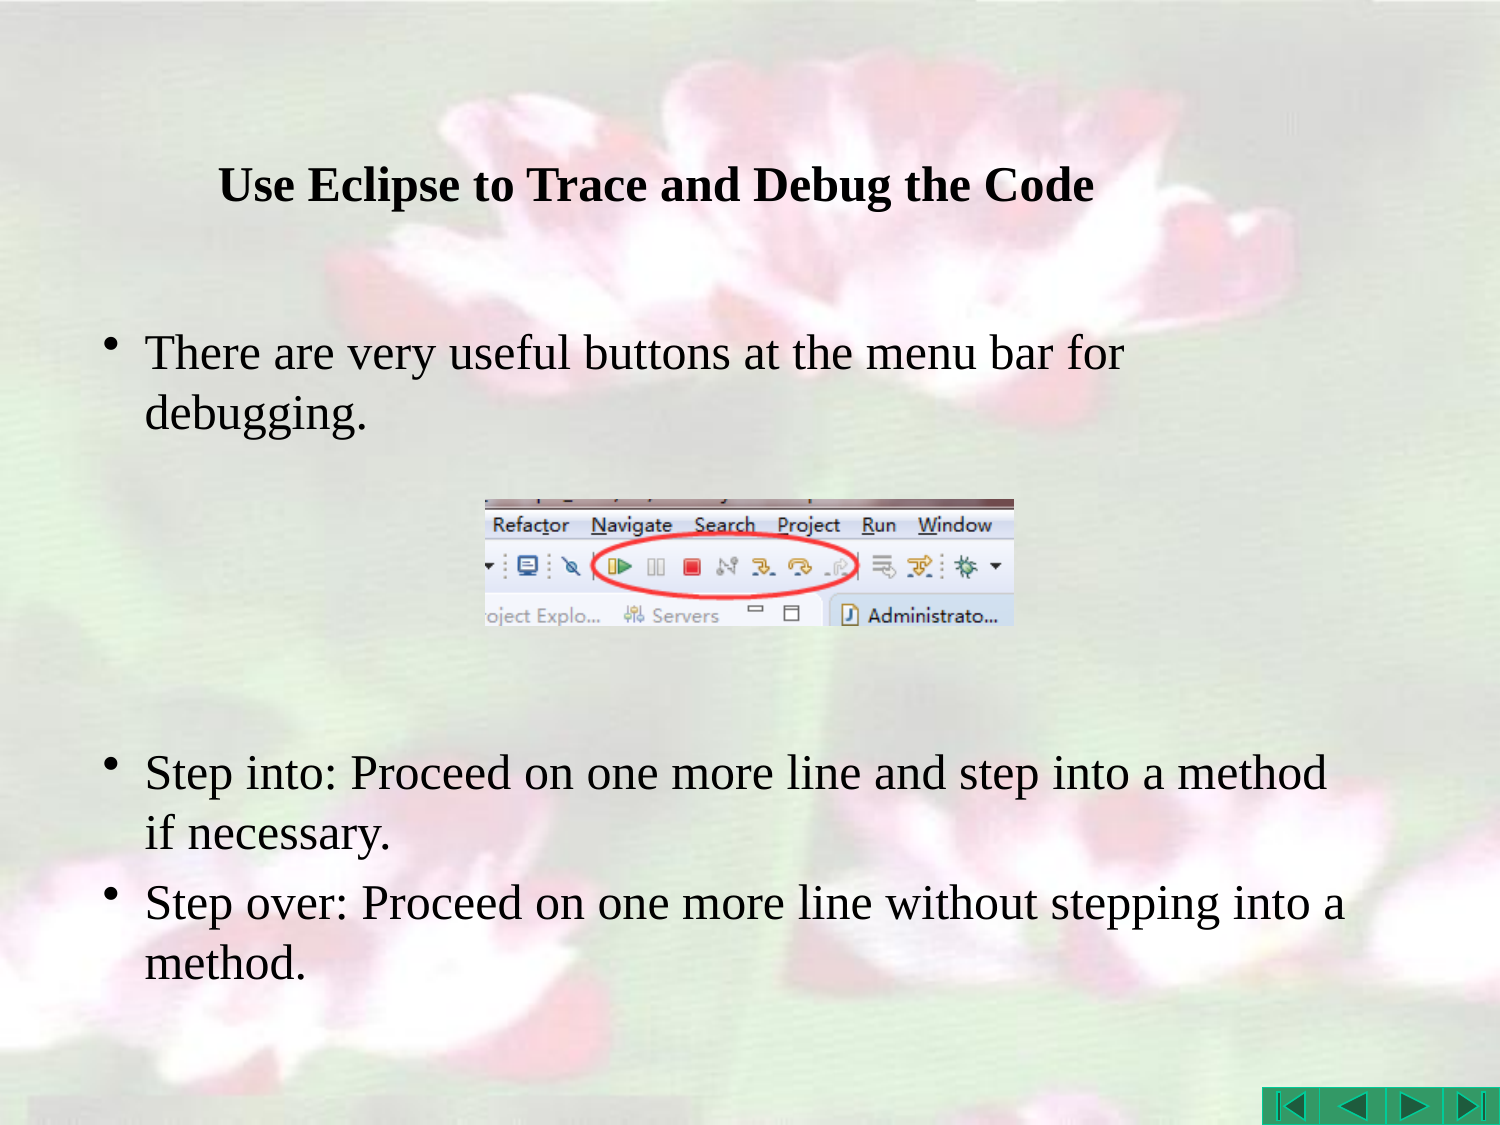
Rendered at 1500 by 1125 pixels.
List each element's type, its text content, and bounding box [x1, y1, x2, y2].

list There are very useful buttons at the menu bar for debugging. [87, 312, 1363, 425]
text_box Step into: Proceed on one more line and step into a method if necessary. Step over: Proceed on one more line without stepping into a method. [87, 732, 1363, 1000]
picture [0, 0, 1500, 1125]
title Use Eclipse to Trace and Debug the Code [112, 125, 1200, 238]
